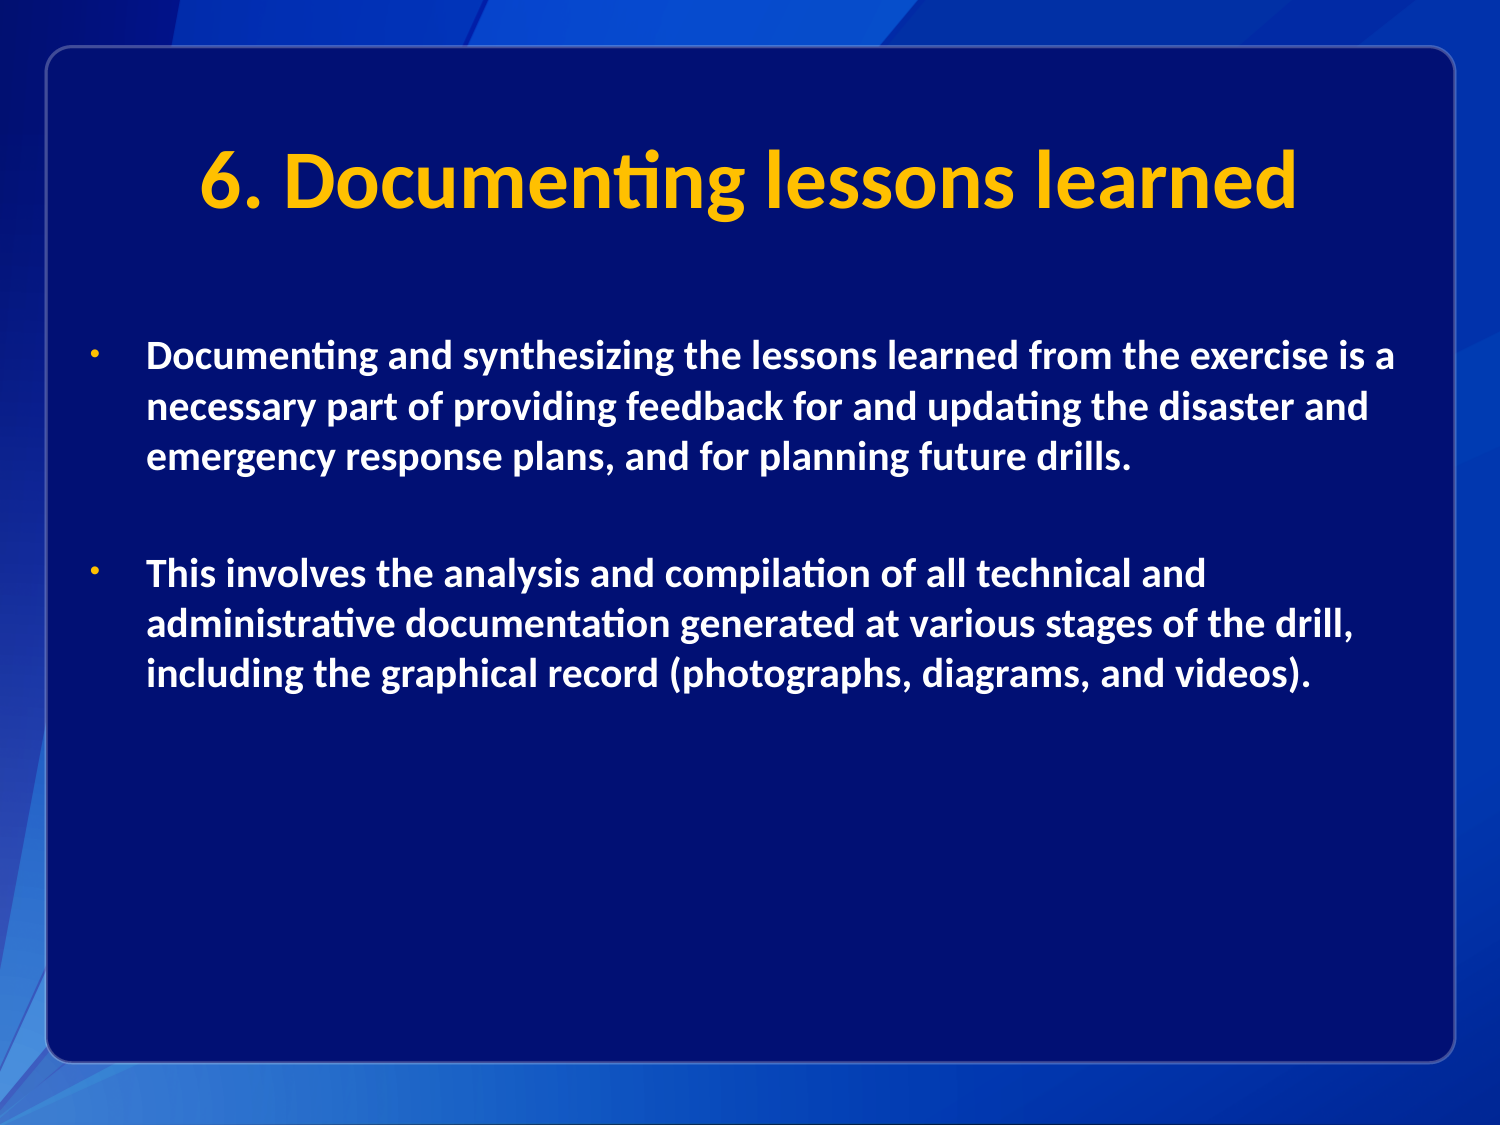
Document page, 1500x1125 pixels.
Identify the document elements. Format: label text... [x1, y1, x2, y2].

picture [0, 0, 1500, 1125]
title 6. Documenting lessons learned [75, 45, 1425, 233]
list Documenting and synthesizing the lessons learned from the exercise is a necessary part of providing feedback for and updating the disaster and emergency response plans, and for planning future drills. This involves the analysis and compilation of all technical and administrative documentation generated at various stages of the drill, including the graphical record (photographs, diagrams, and videos). [75, 262, 1425, 950]
